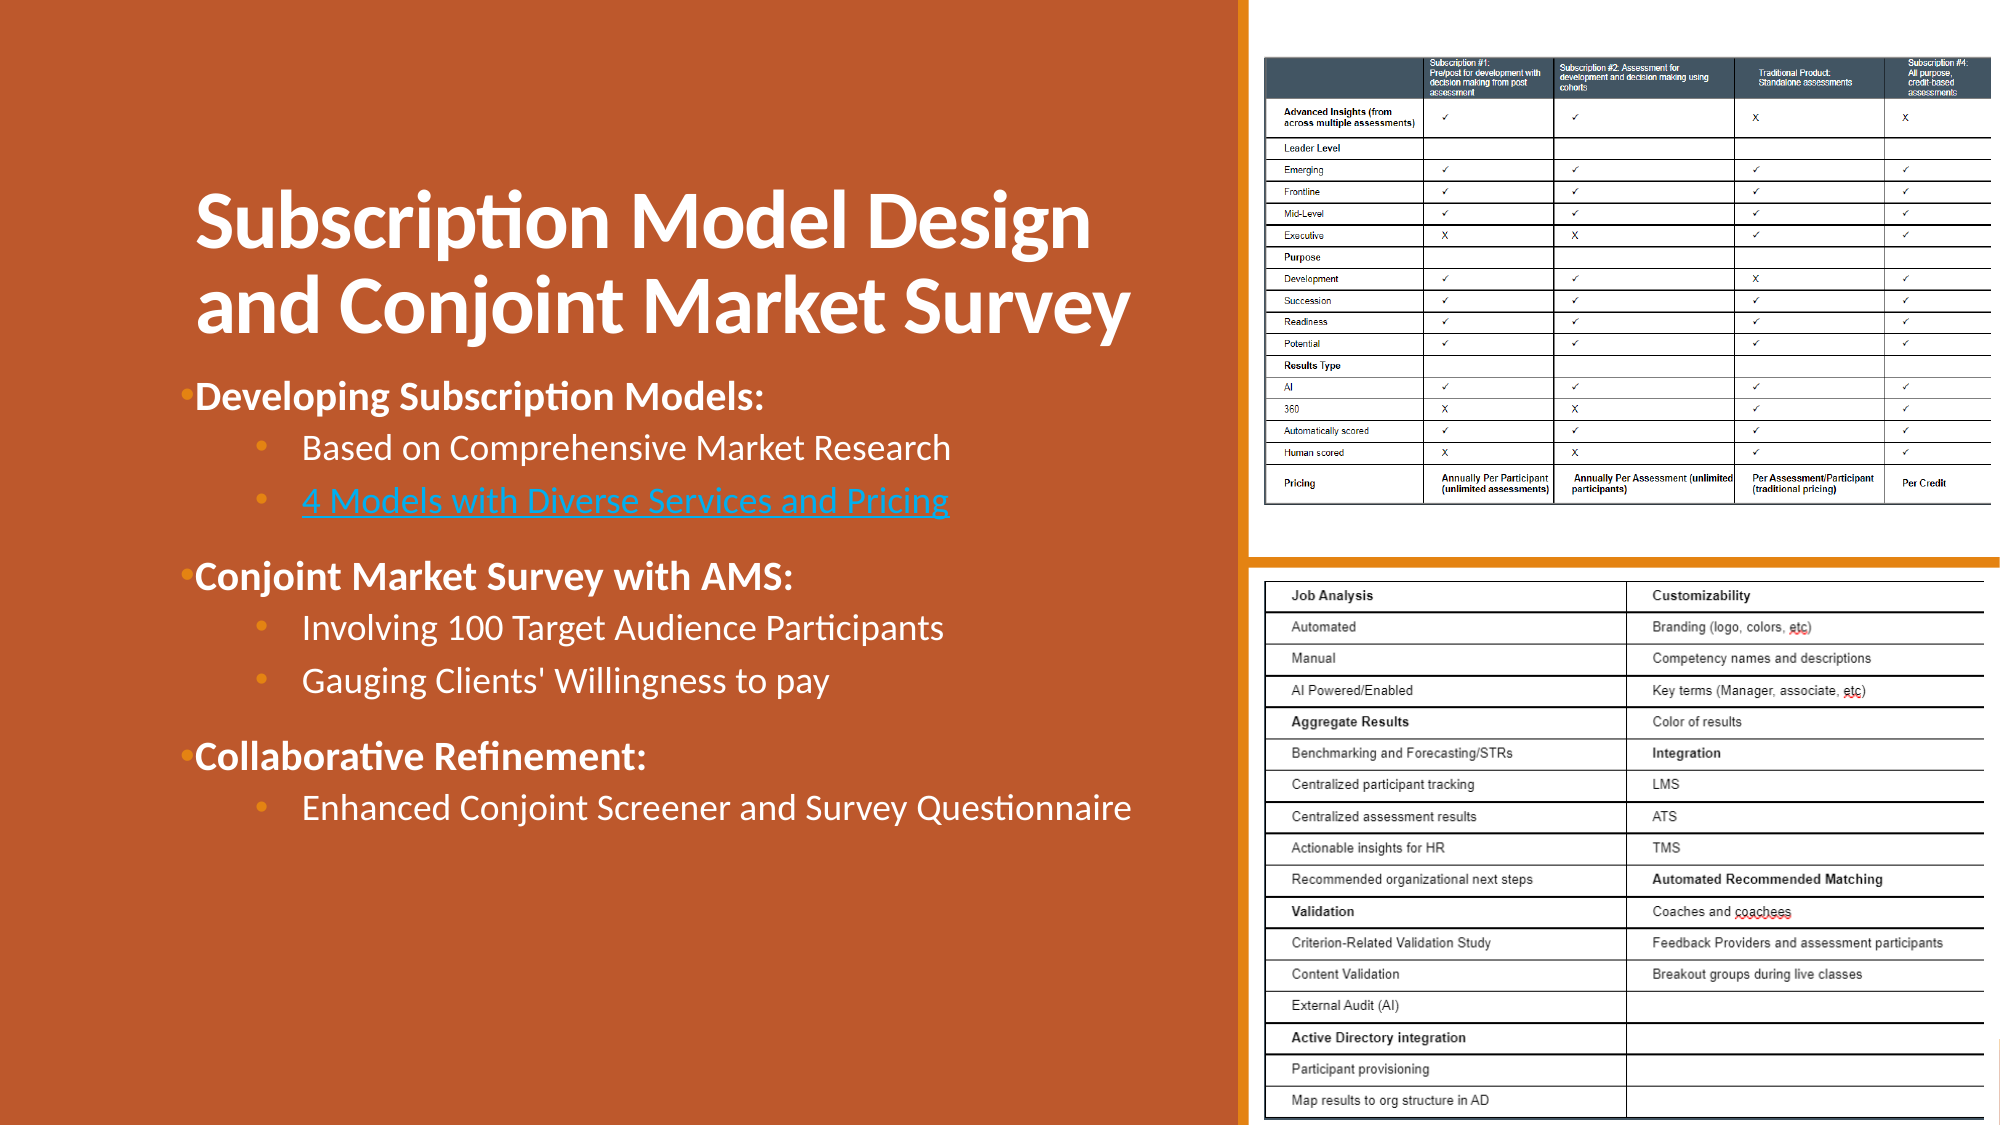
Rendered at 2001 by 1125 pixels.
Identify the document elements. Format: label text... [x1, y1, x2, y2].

title Subscription Model Design and Conjoint Market Survey [180, 84, 1161, 359]
text_box [1250, 0, 2000, 556]
text_box [1237, 569, 1250, 1125]
text_box [1237, 556, 2000, 569]
list Developing Subscription Models: Based on Comprehensive Market Research 4 Models with Diverse Services and Pricing Conjoint Market Survey with AMS: Involving 100 Target Audience Participants Gauging Clients' Willingness to pay Collaborative Refinement: Enhanced Conjoint Screener and Survey Questionnaire [180, 366, 1161, 966]
text_box [1237, 0, 1250, 556]
text_box [1250, 569, 2000, 1125]
text_box [0, 0, 1237, 1125]
picture [1263, 580, 1985, 1120]
picture [1264, 55, 1992, 506]
